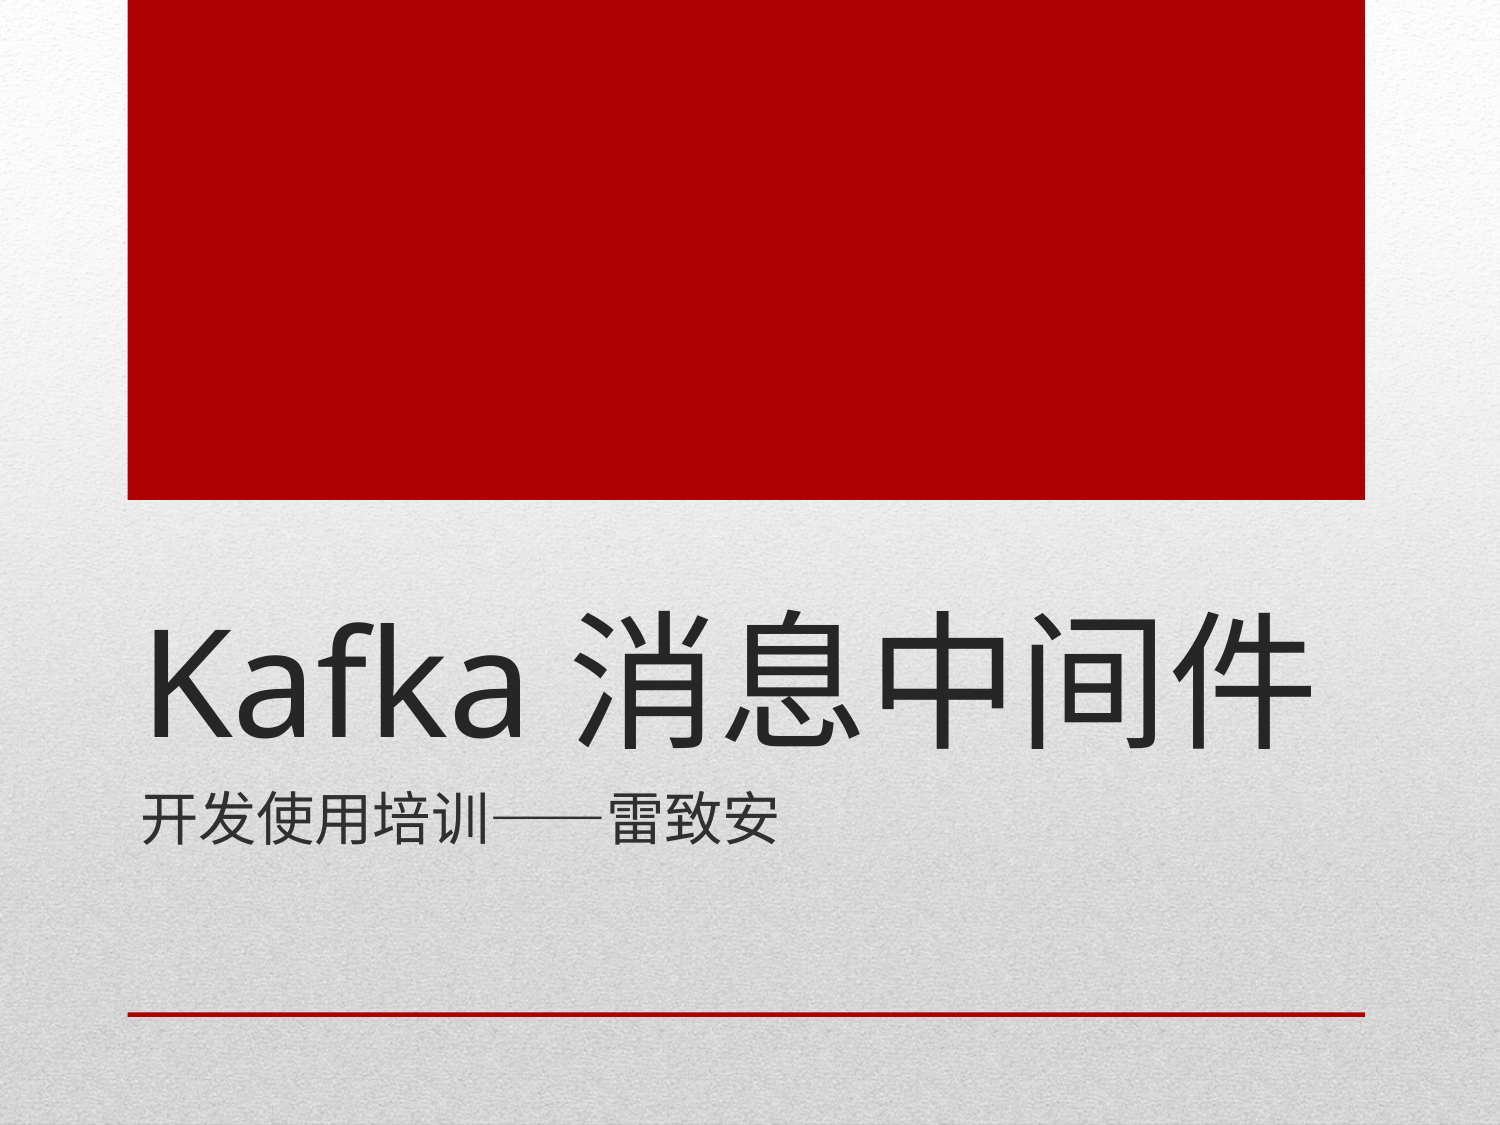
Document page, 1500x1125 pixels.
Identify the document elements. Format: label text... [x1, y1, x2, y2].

title Kafka消息中间件 [125, 525, 1363, 775]
subtitle 开发使用培训——雷致安 [125, 774, 1250, 938]
